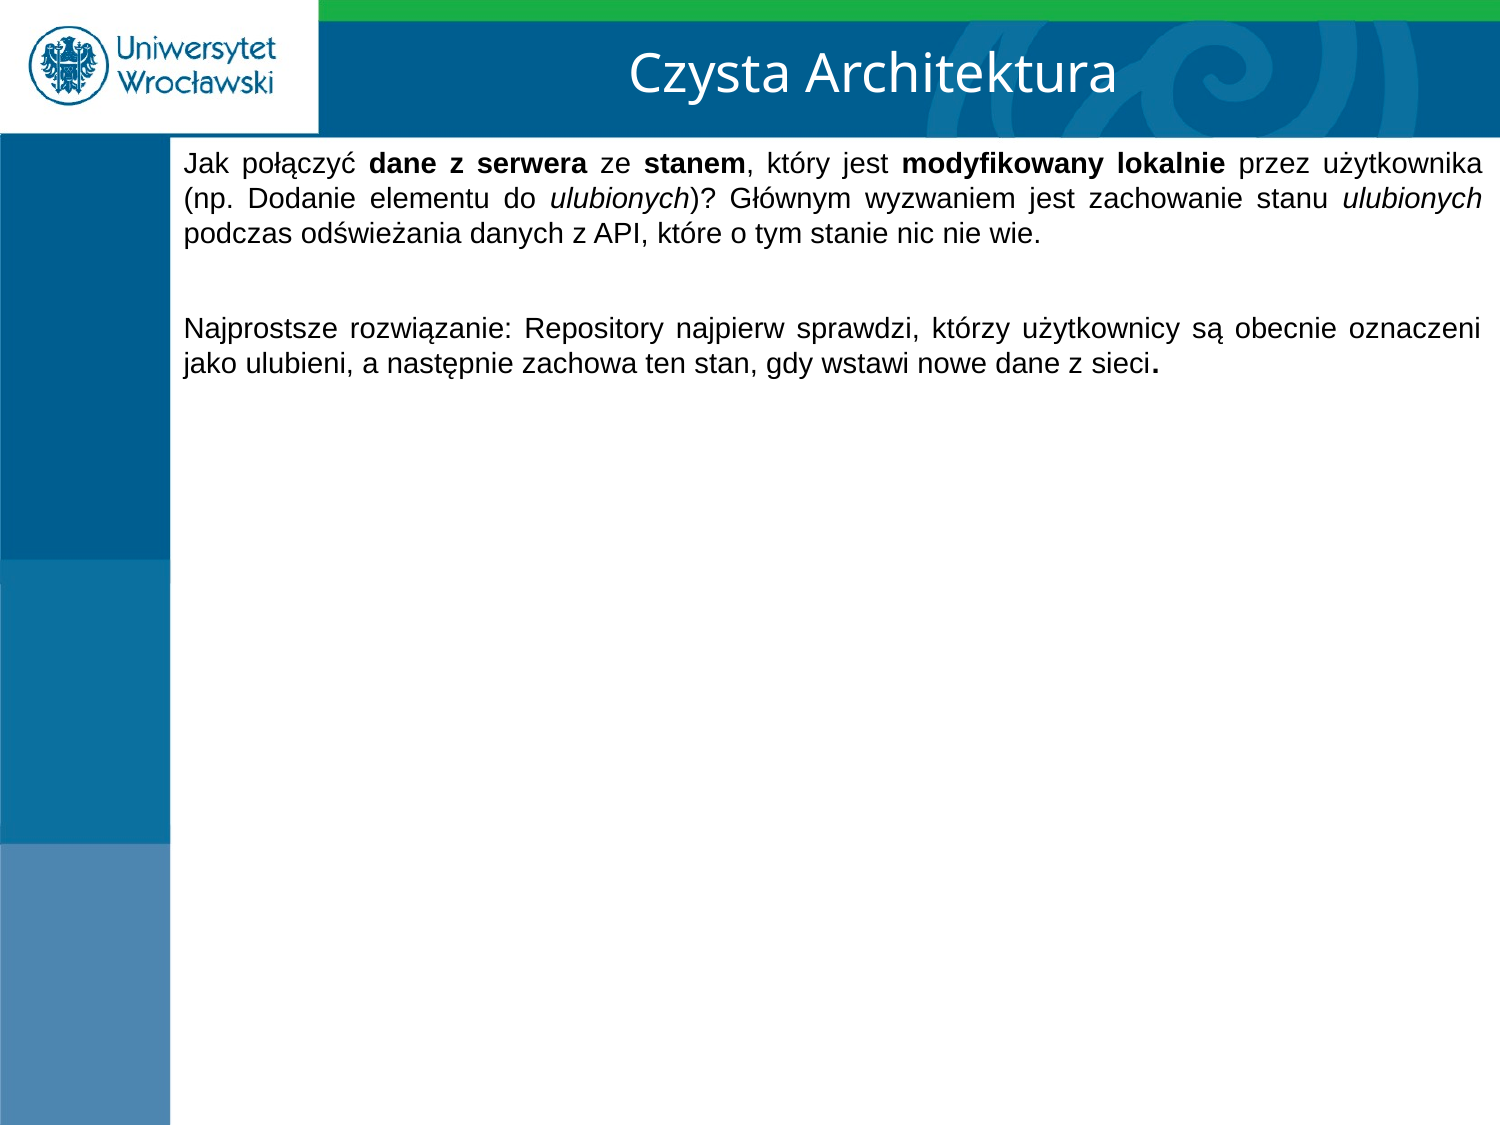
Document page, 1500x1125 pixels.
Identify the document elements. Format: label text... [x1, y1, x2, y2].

text_box Jak połączyć dane z serwera ze stanem, który jest modyfikowany lokalnie przez użytkownika (np. Dodanie elementu do ulubionych)? Głównym wyzwaniem jest zachowanie stanu ulubionych podczas odświeżania danych z API, które o tym stanie nic nie wie. Najprostsze rozwiązanie: Repository najpierw sprawdzi, którzy użytkownicy są obecnie oznaczeni jako ulubieni, a następnie zachowa ten stan, gdy wstawi nowe dane z sieci. [168, 137, 1498, 387]
picture [0, 0, 1500, 134]
picture [0, 138, 1500, 1125]
text_box Czysta Architektura [324, 30, 1424, 111]
picture [160, 140, 166, 545]
picture [0, 585, 6, 838]
